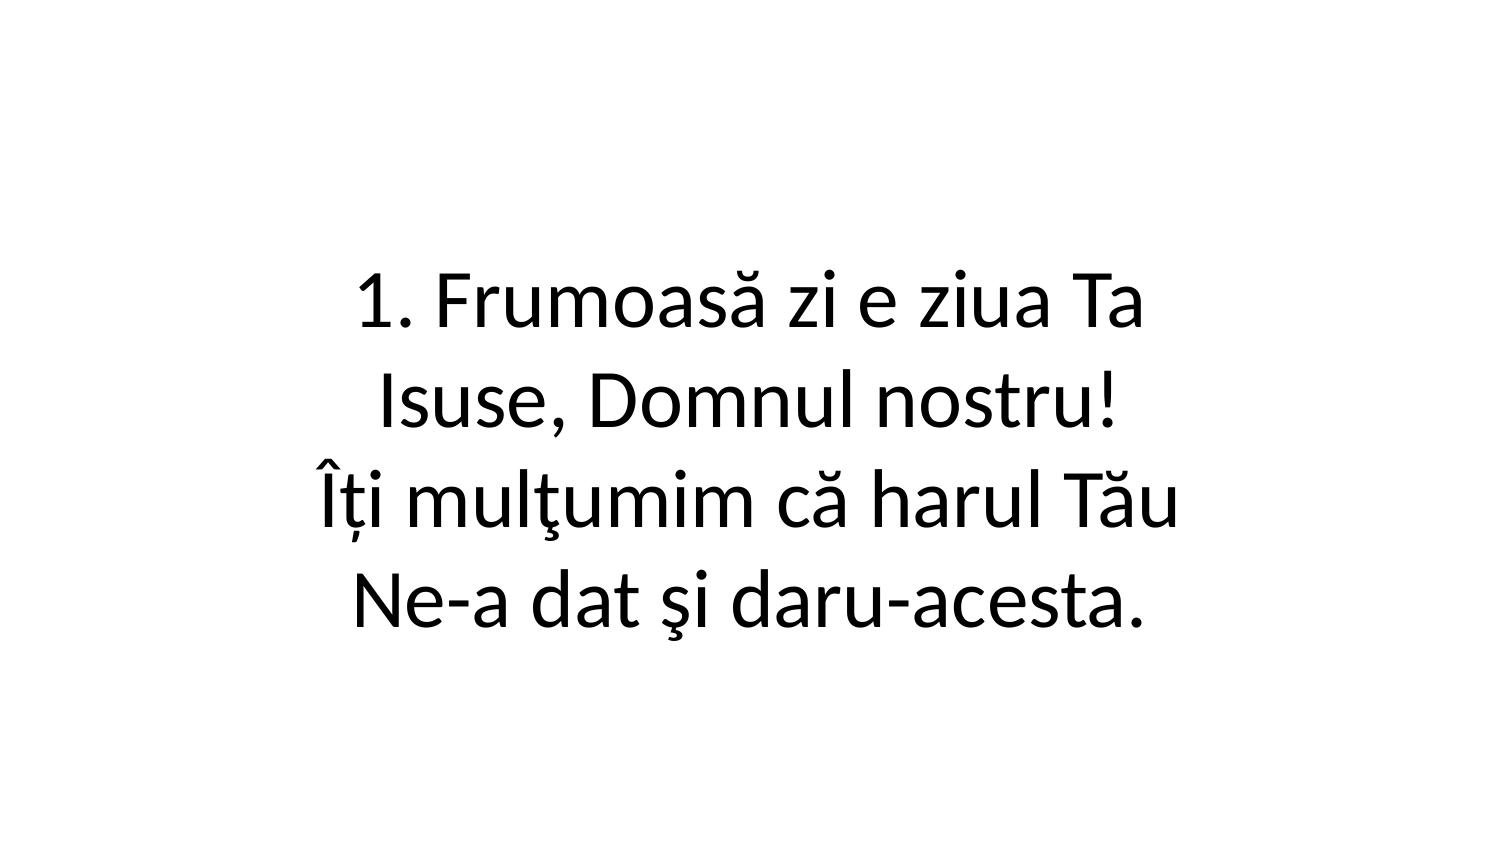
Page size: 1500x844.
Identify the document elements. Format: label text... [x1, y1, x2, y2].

text_box 1. Frumoasă zi e ziua Ta Isuse, Domnul nostru! Îți mulţumim că harul Tău Ne-a dat şi daru-acesta. [303, 192, 1197, 652]
